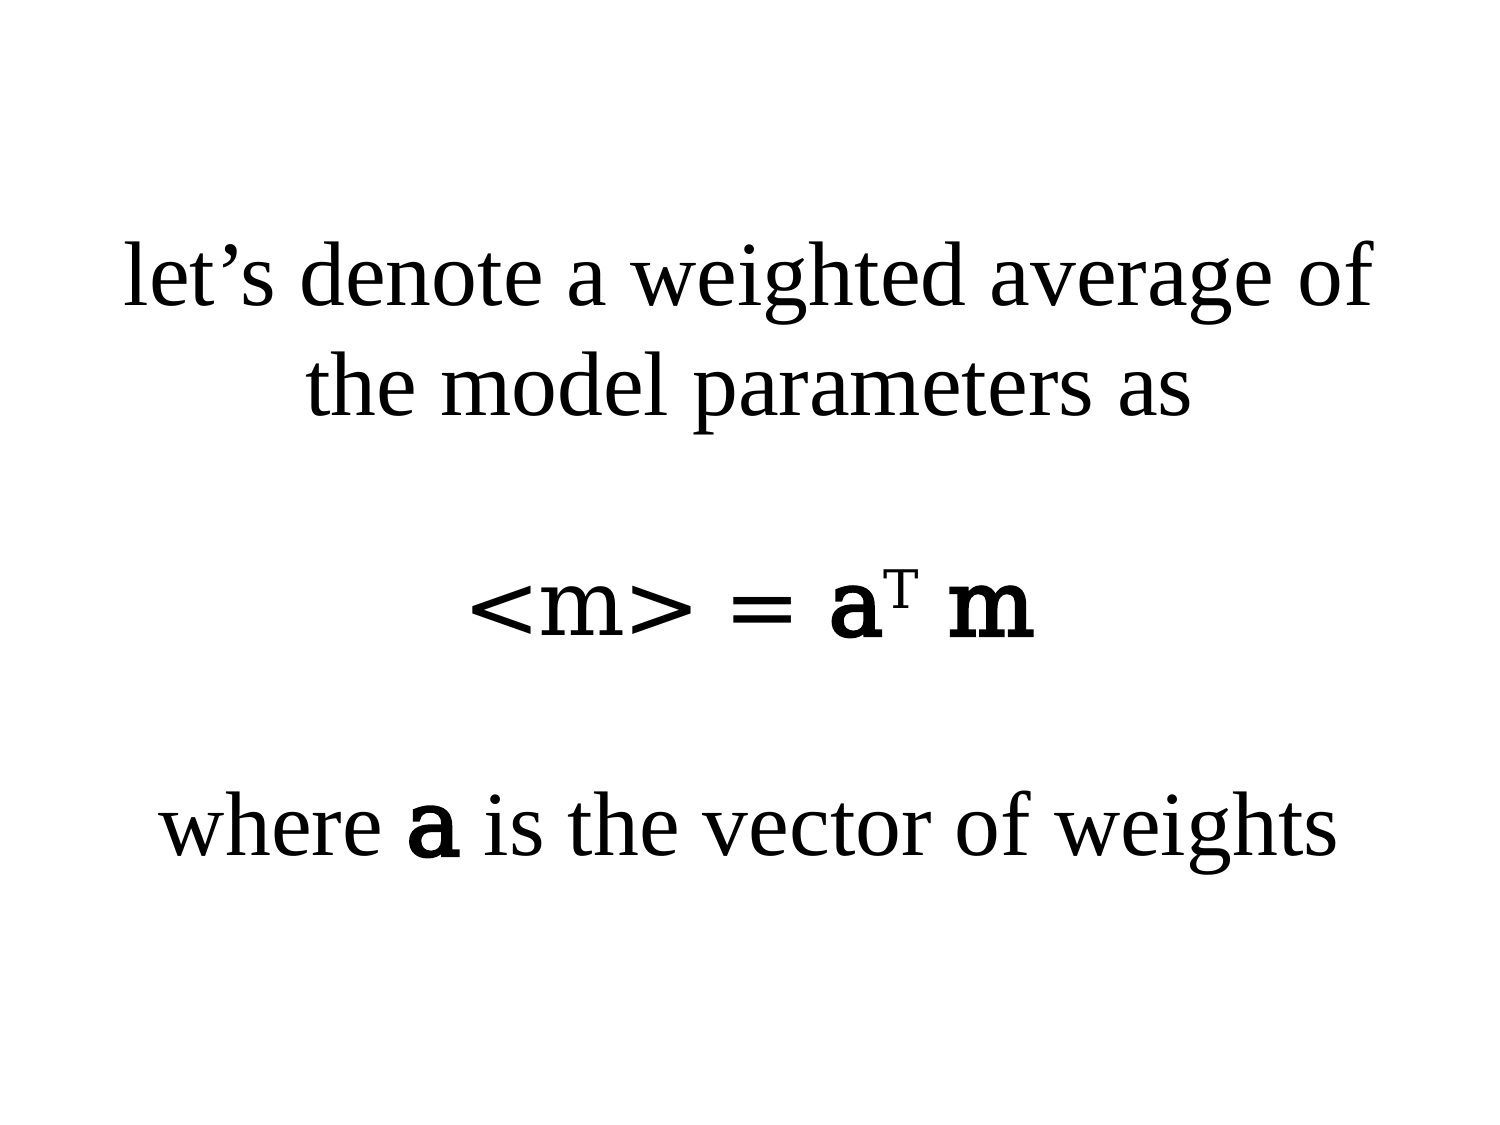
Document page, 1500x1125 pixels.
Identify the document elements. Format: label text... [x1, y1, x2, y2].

title let’s denote a weighted average of the model parameters as <m> = aT m where a is the vector of weights [75, 87, 1425, 1000]
